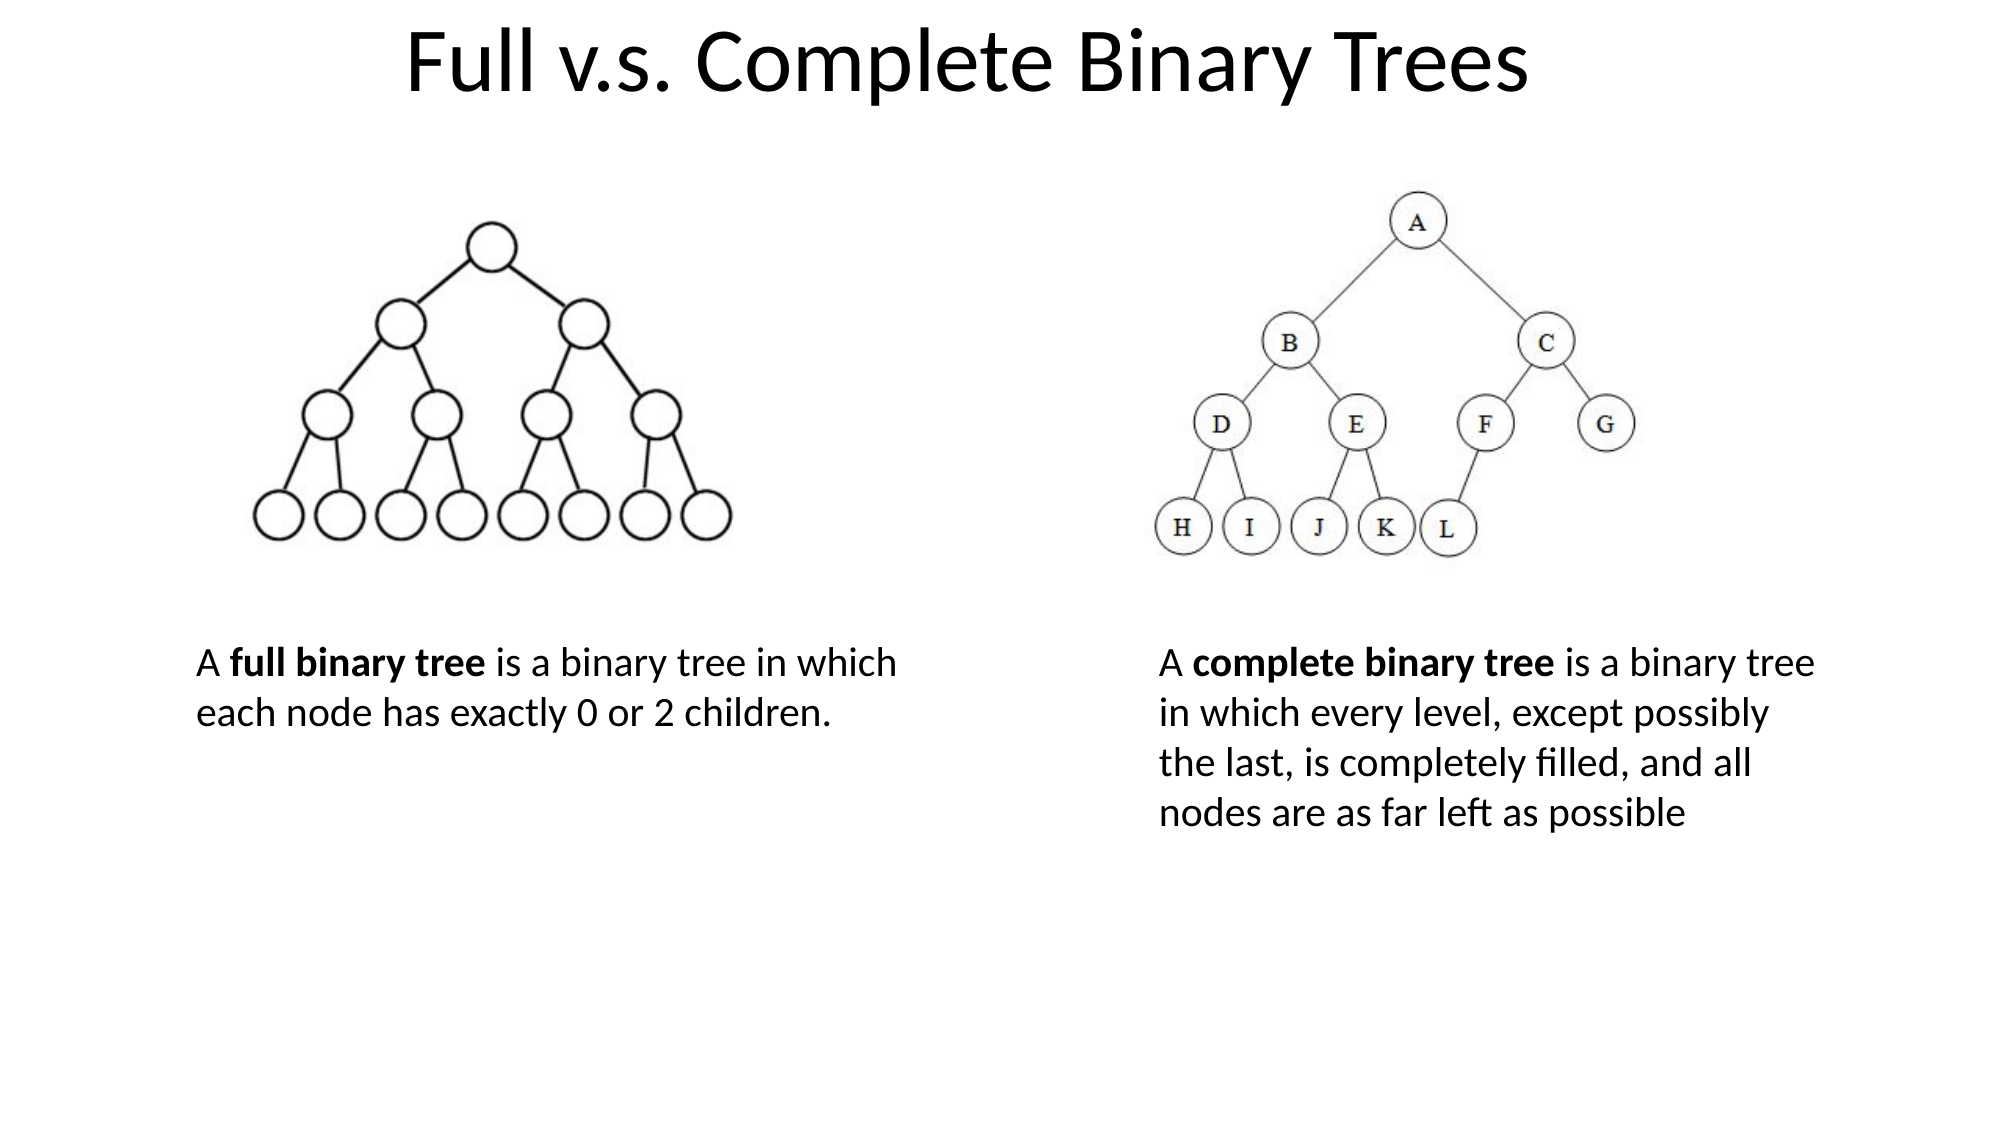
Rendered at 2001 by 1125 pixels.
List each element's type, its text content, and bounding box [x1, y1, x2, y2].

text_box A full binary tree is a binary tree in which each node has exactly 0 or 2 children. [181, 627, 919, 832]
title Full v.s. Complete Binary Trees [106, 0, 1832, 123]
picture [245, 181, 746, 591]
text_box A complete binary tree is a binary tree in which every level, except possibly the last, is completely filled, and all nodes are as far left as possible [1144, 627, 1832, 842]
picture [1144, 181, 1648, 569]
